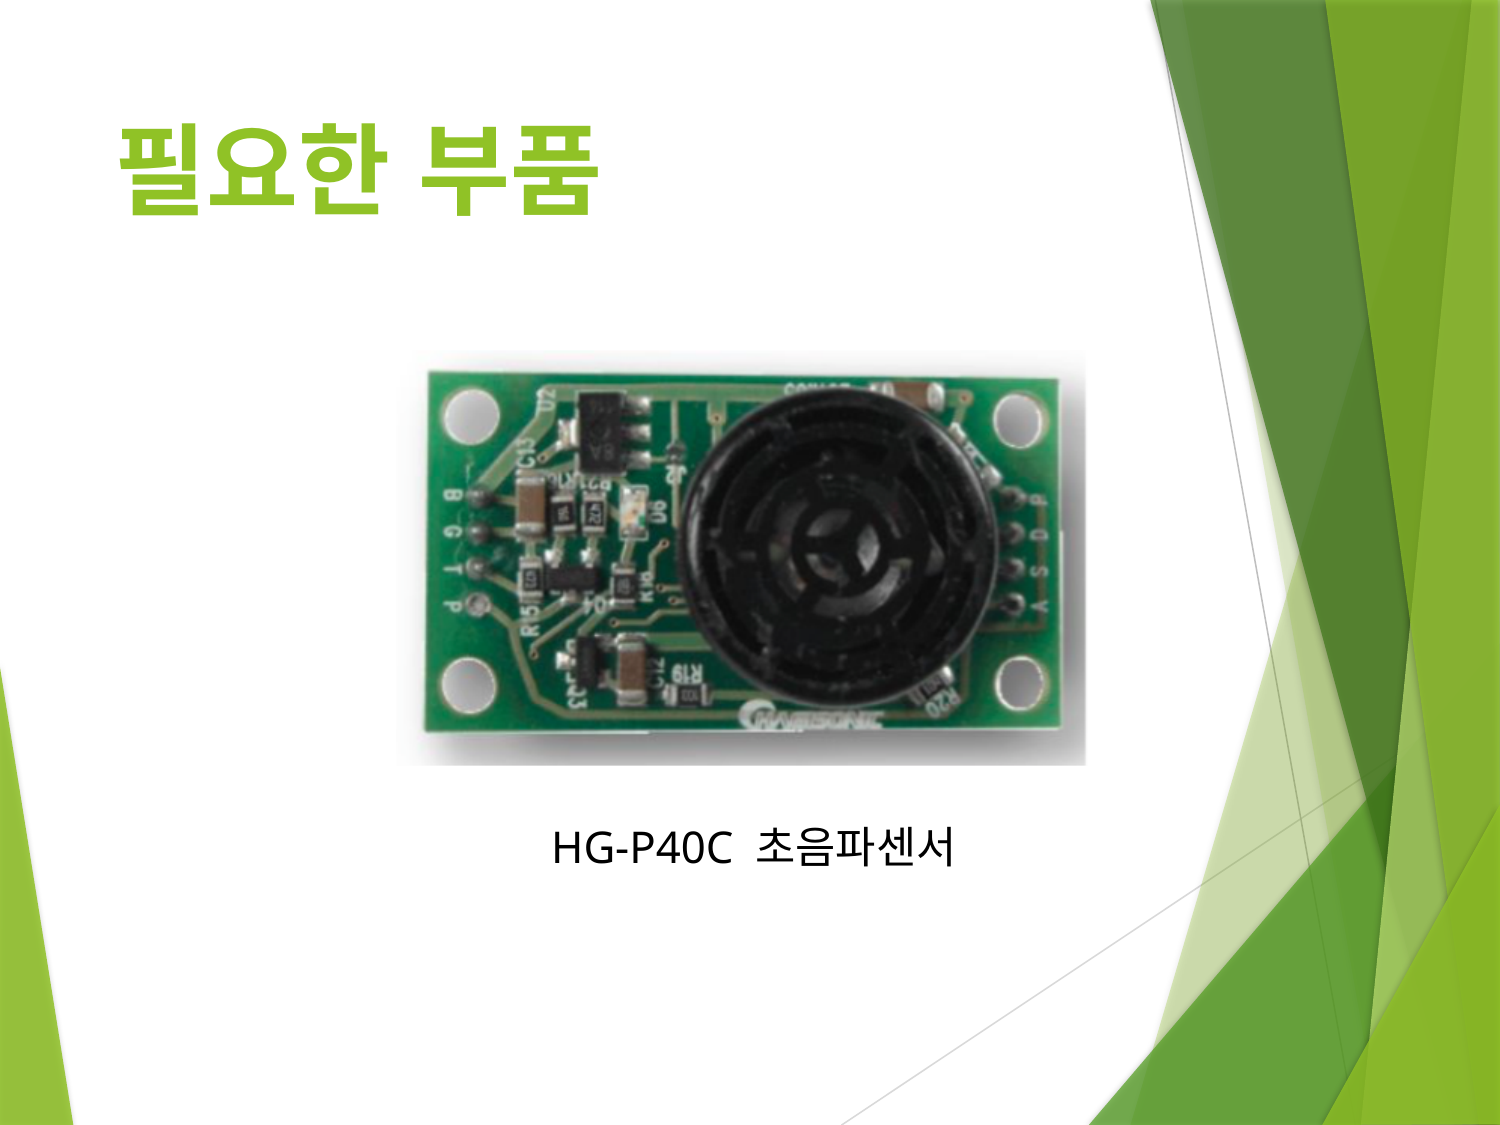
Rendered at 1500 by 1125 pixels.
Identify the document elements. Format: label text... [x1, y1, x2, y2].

picture [396, 349, 1104, 776]
text_box HG-P40C 초음파센서 [536, 812, 972, 880]
title 필요한 부품 [99, 99, 1142, 317]
